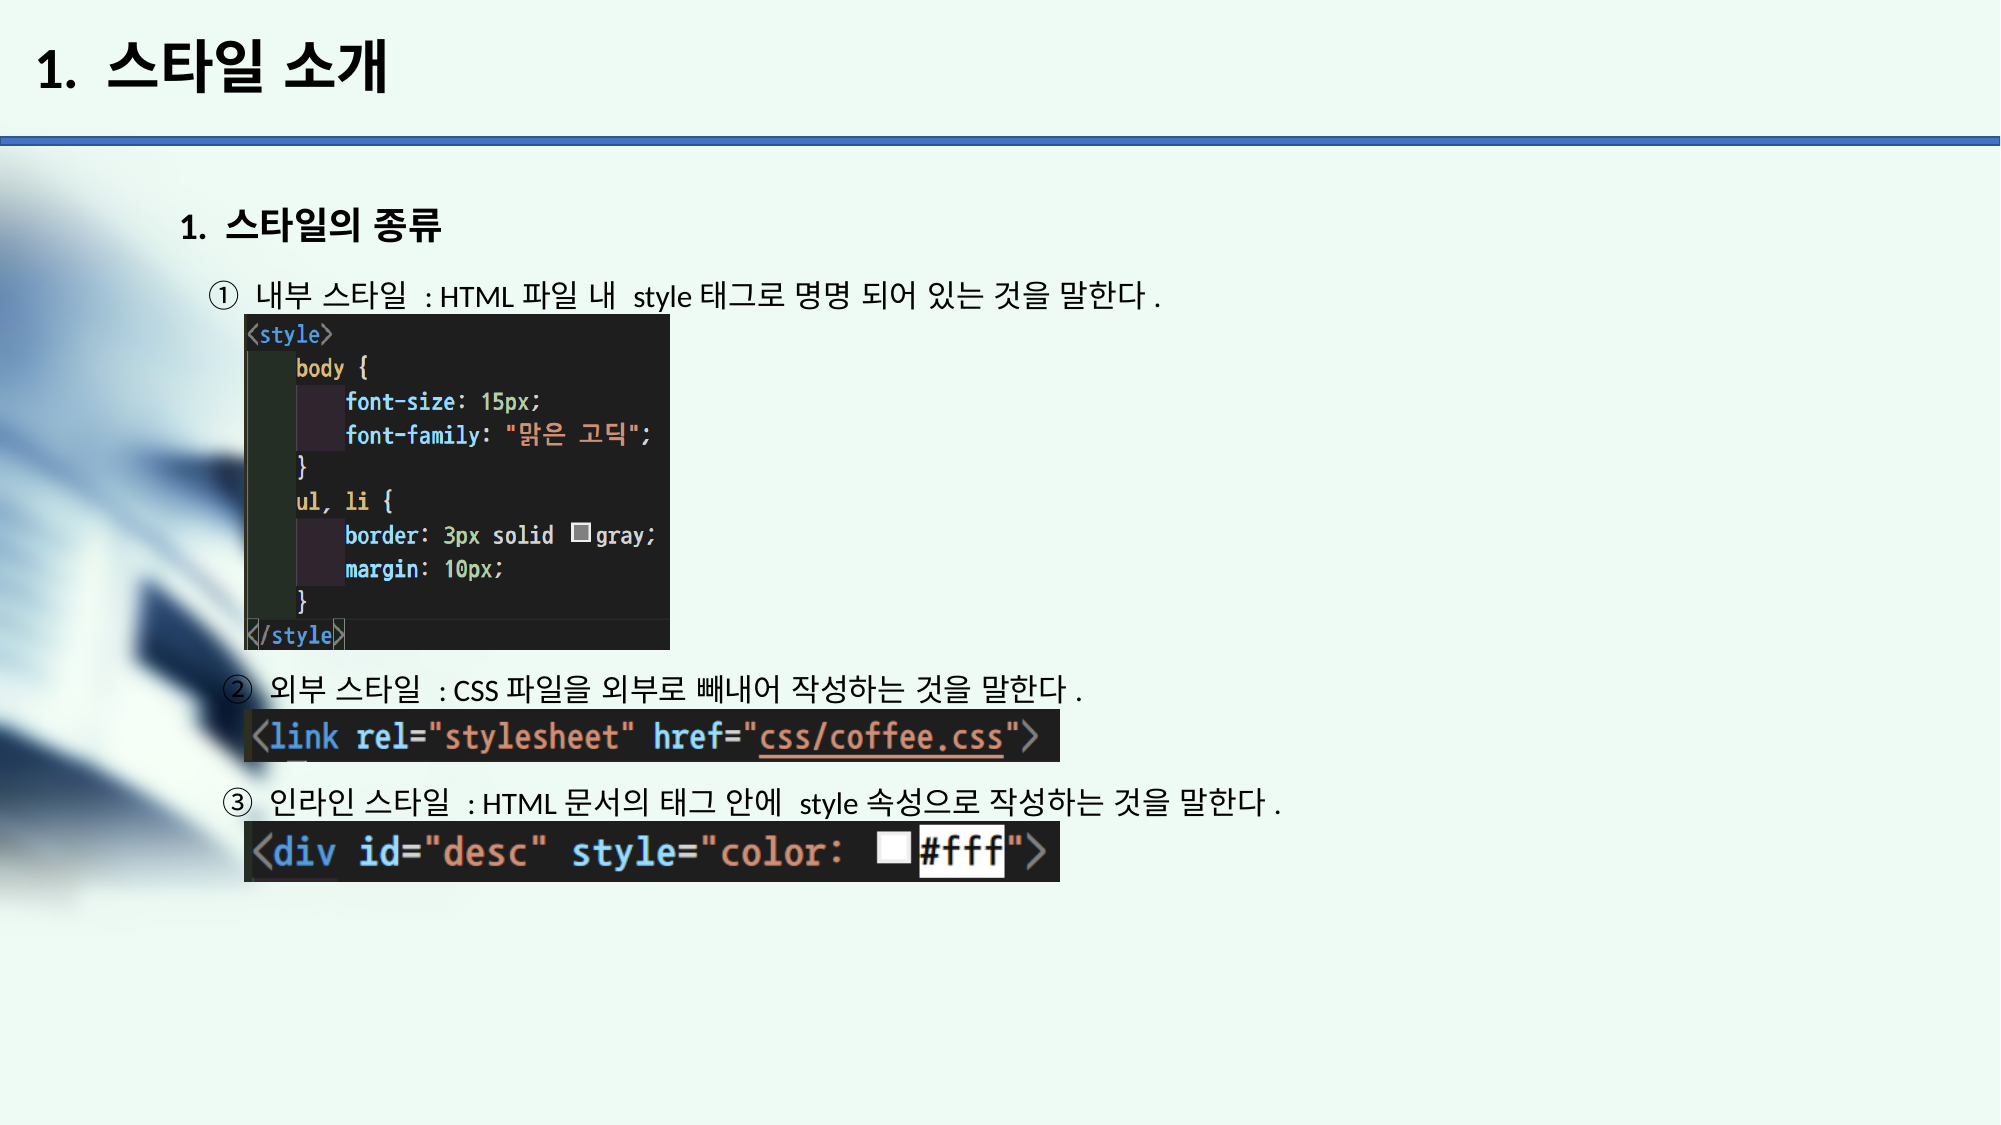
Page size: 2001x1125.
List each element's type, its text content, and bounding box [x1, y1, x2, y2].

picture [0, 0, 2000, 136]
text_box 1. 스타일의 종류 ① 내부 스타일 : HTML파일 내 style태그로 명명 되어 있는 것을 말한다. ② 외부 스타일 : CSS파일을 외부로 빼내어 작성하는 것을 말한다. ③ 인라인 스타일 : HTML문서의 태그 안에 style속성으로 작성하는 것을 말한다. [163, 172, 1922, 997]
title 1. 스타일 소개 [19, 14, 1745, 126]
picture [0, 146, 2000, 1125]
